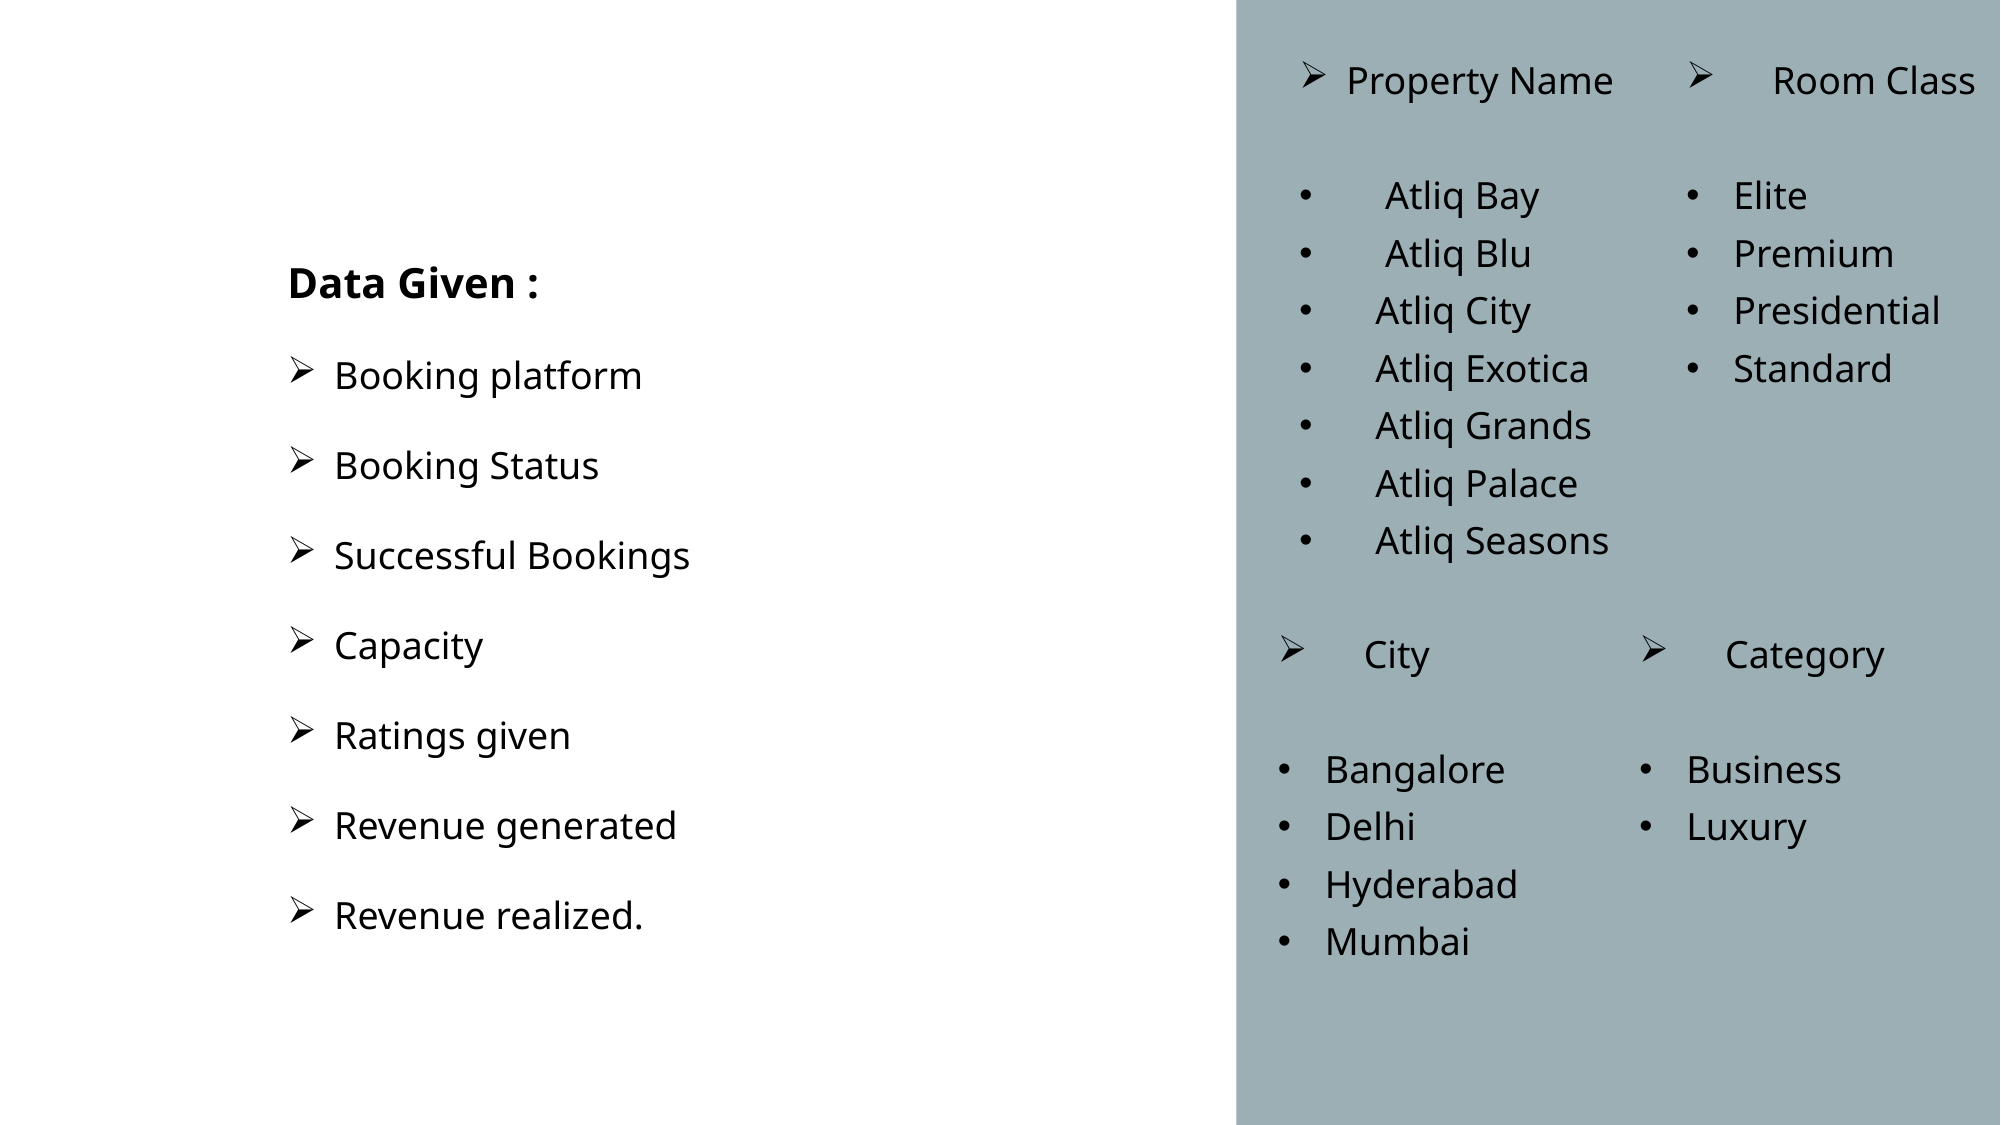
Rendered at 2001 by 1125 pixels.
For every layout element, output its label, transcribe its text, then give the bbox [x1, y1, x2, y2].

text_box Room Class Elite Premium Presidential Standard [1671, 49, 1992, 398]
text_box Property Name Atliq Bay Atliq Blu Atliq City Atliq Exotica Atliq Grands Atliq Palace Atliq Seasons [1284, 49, 1630, 570]
text_box City Bangalore Delhi Hyderabad Mumbai [1263, 623, 1534, 971]
text_box Category Business Luxury [1624, 623, 1901, 856]
text_box [1235, 0, 2000, 1125]
text_box [0, 0, 1235, 1125]
text_box Data Given : Booking platform Booking Status Successful Bookings Capacity Ratings given Revenue generated Revenue realized. [272, 249, 811, 945]
